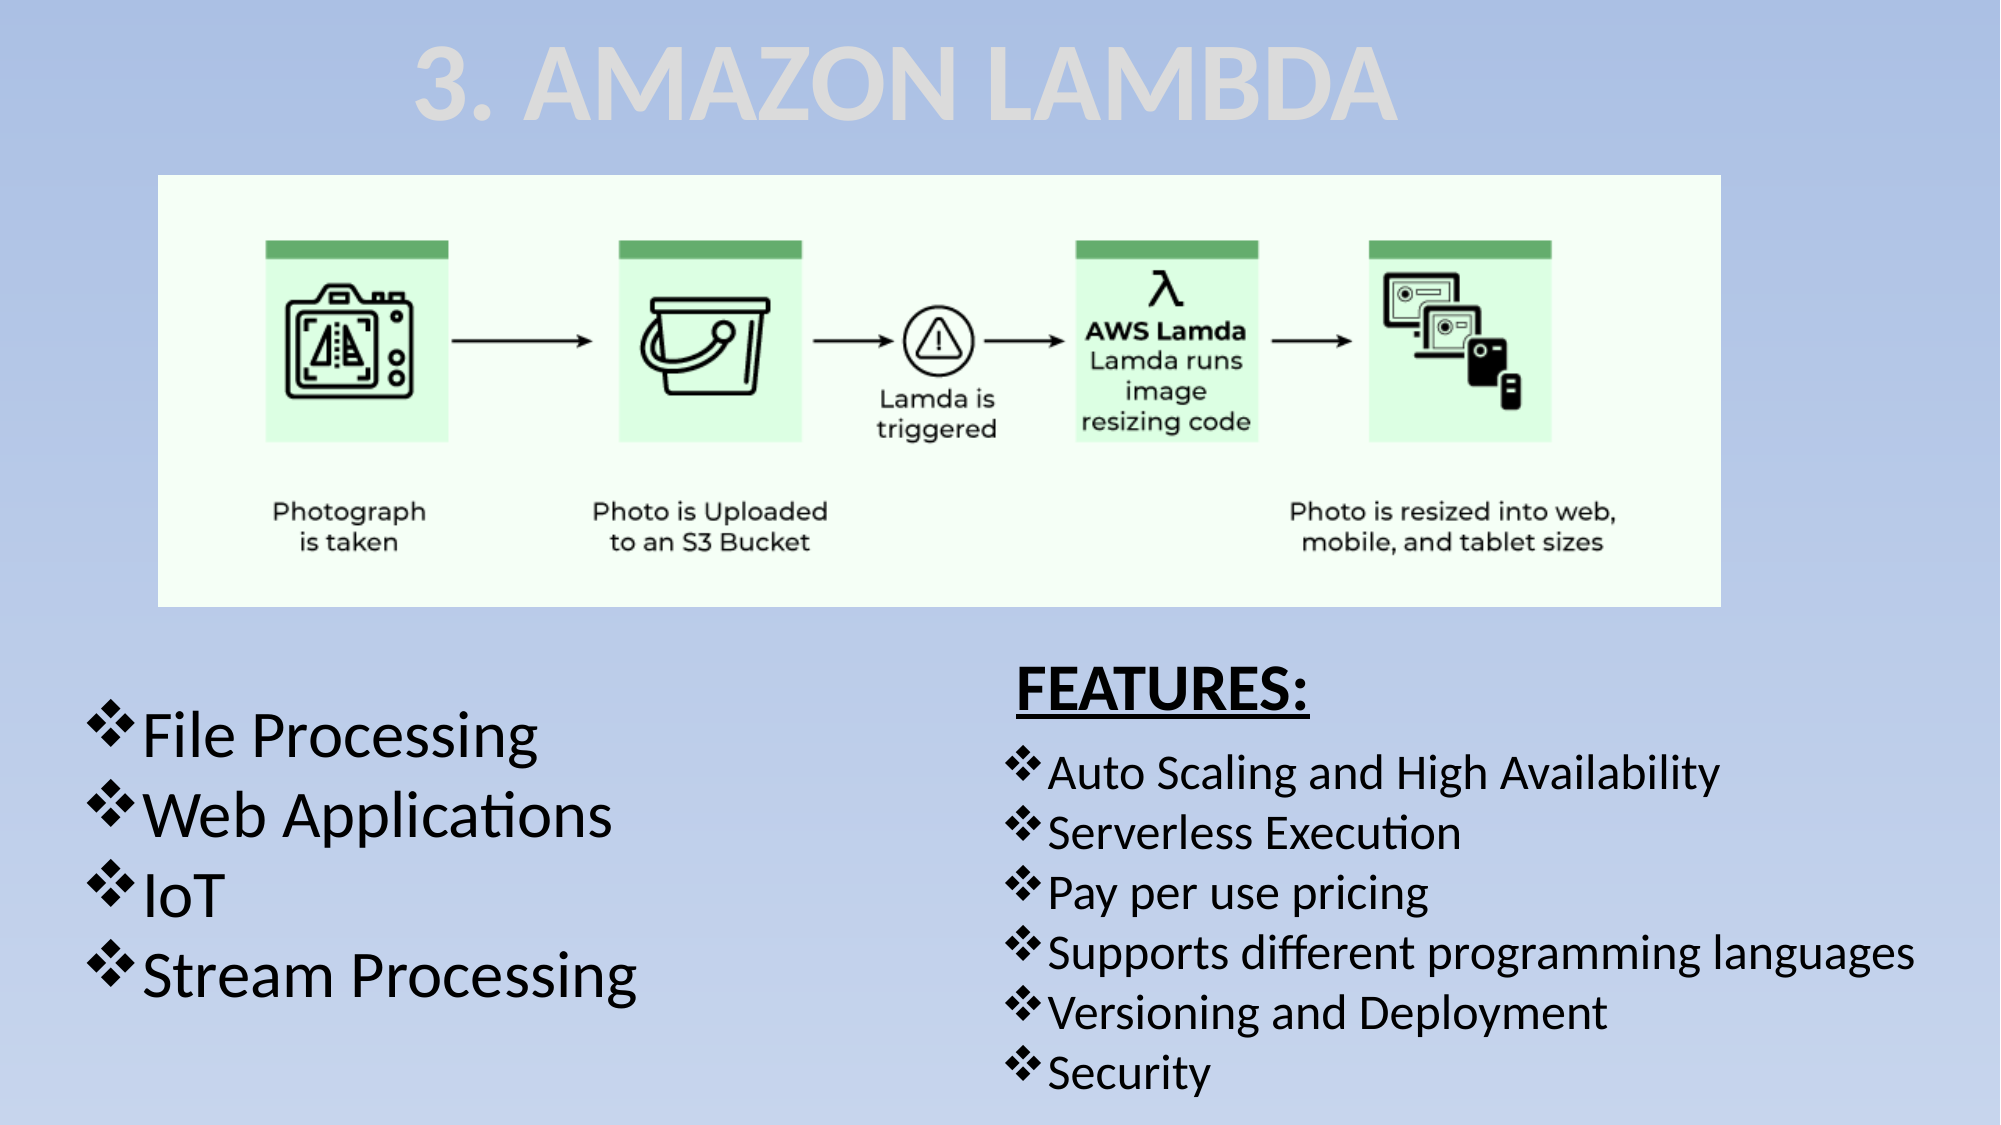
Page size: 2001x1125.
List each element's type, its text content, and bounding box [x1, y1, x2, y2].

picture [157, 175, 1721, 607]
text_box FEATURES: [1001, 635, 1325, 731]
text_box File Processing Web Applications IoT Stream Processing [66, 683, 654, 1019]
text_box Auto Scaling and High Availability Serverless Execution Pay per use pricing Supports different programming languages Versioning and Deployment Security [986, 731, 1931, 1107]
text_box 3. AMAZON LAMBDA [395, 0, 1415, 150]
